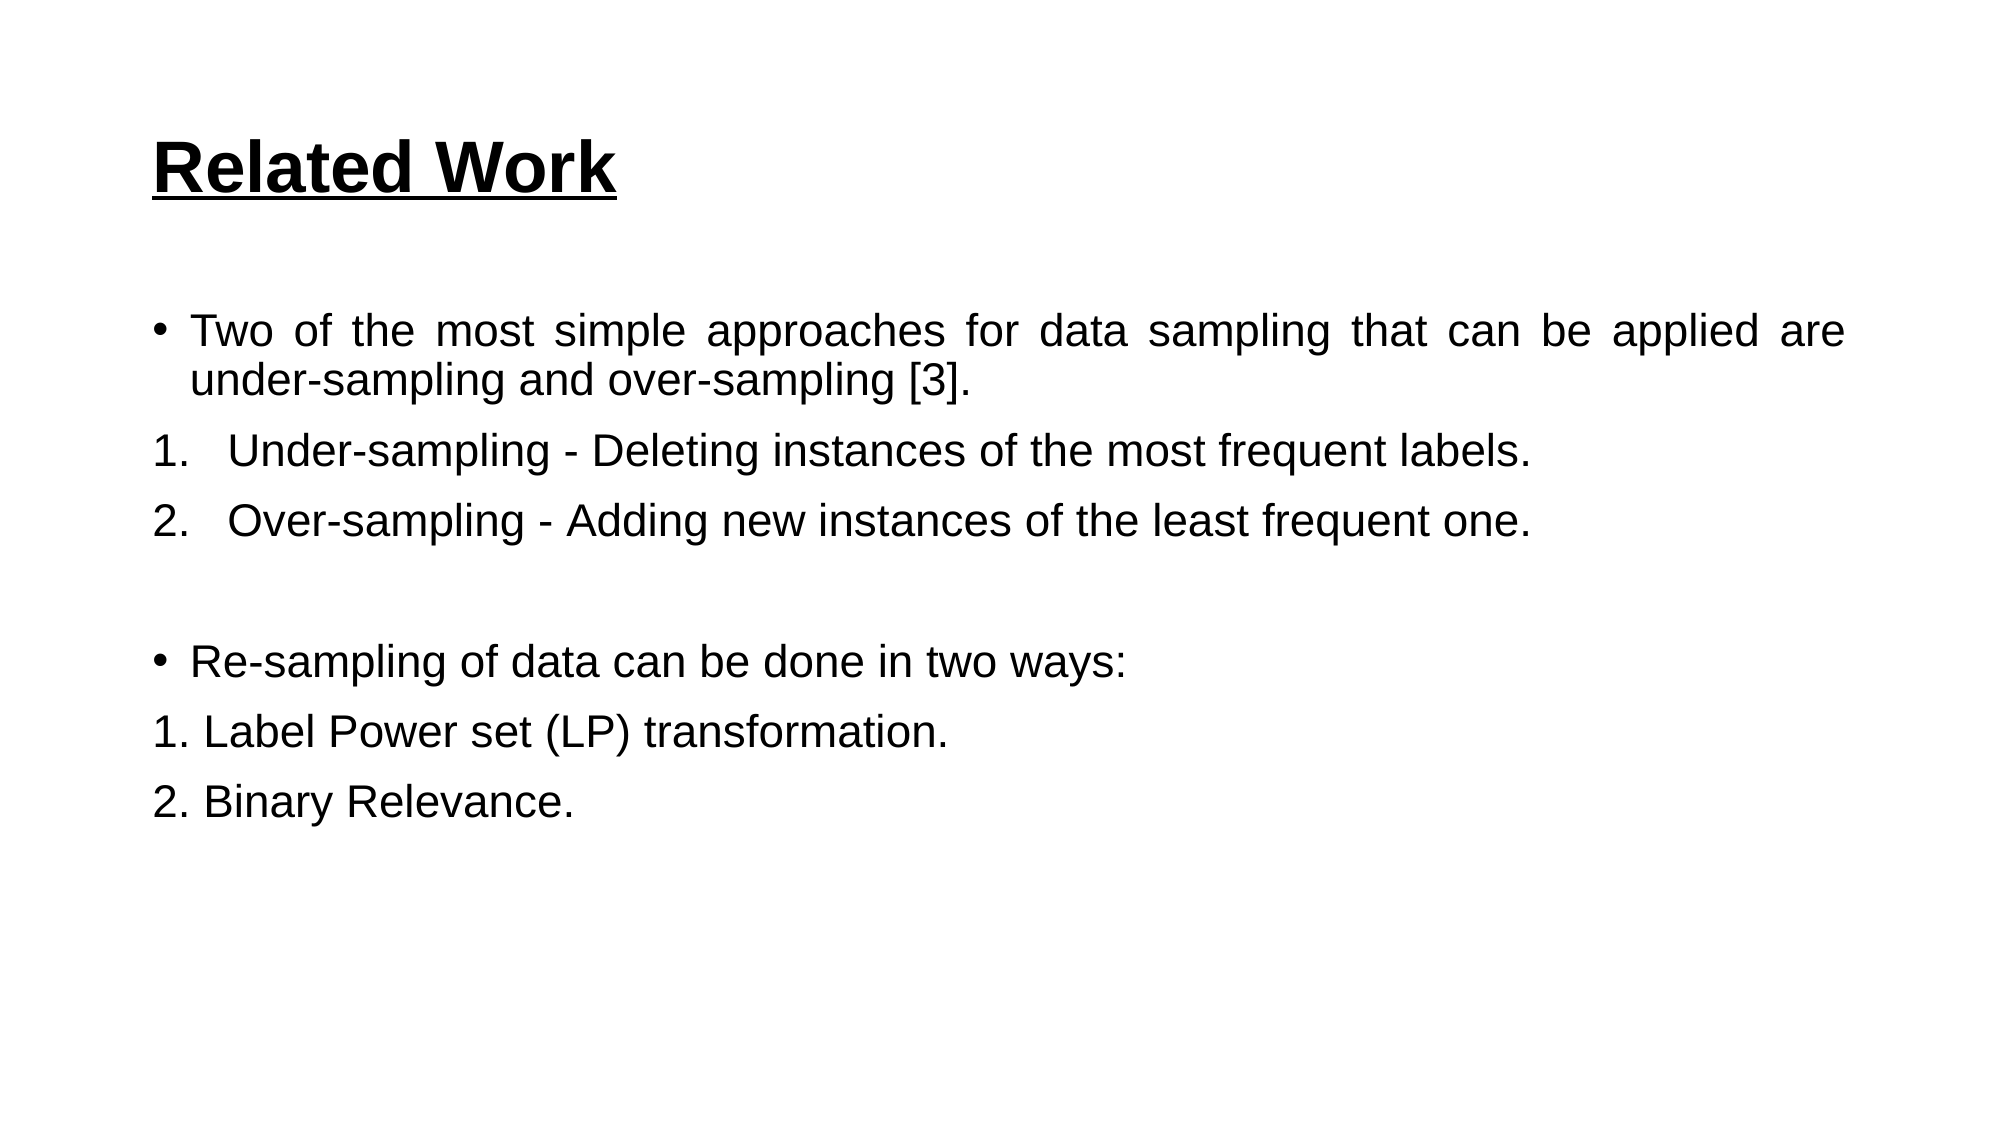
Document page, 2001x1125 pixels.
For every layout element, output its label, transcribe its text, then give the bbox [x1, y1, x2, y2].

list Two of the most simple approaches for data sampling that can be applied are under-sampling and over-sampling [3]. Under-sampling - Deleting instances of the most frequent labels. Over-sampling - Adding new instances of the least frequent one. Re-sampling of data can be done in two ways: 1. Label Power set (LP) transformation. 2. Binary Relevance. [137, 299, 1863, 1014]
title Related Work [137, 59, 1863, 278]
